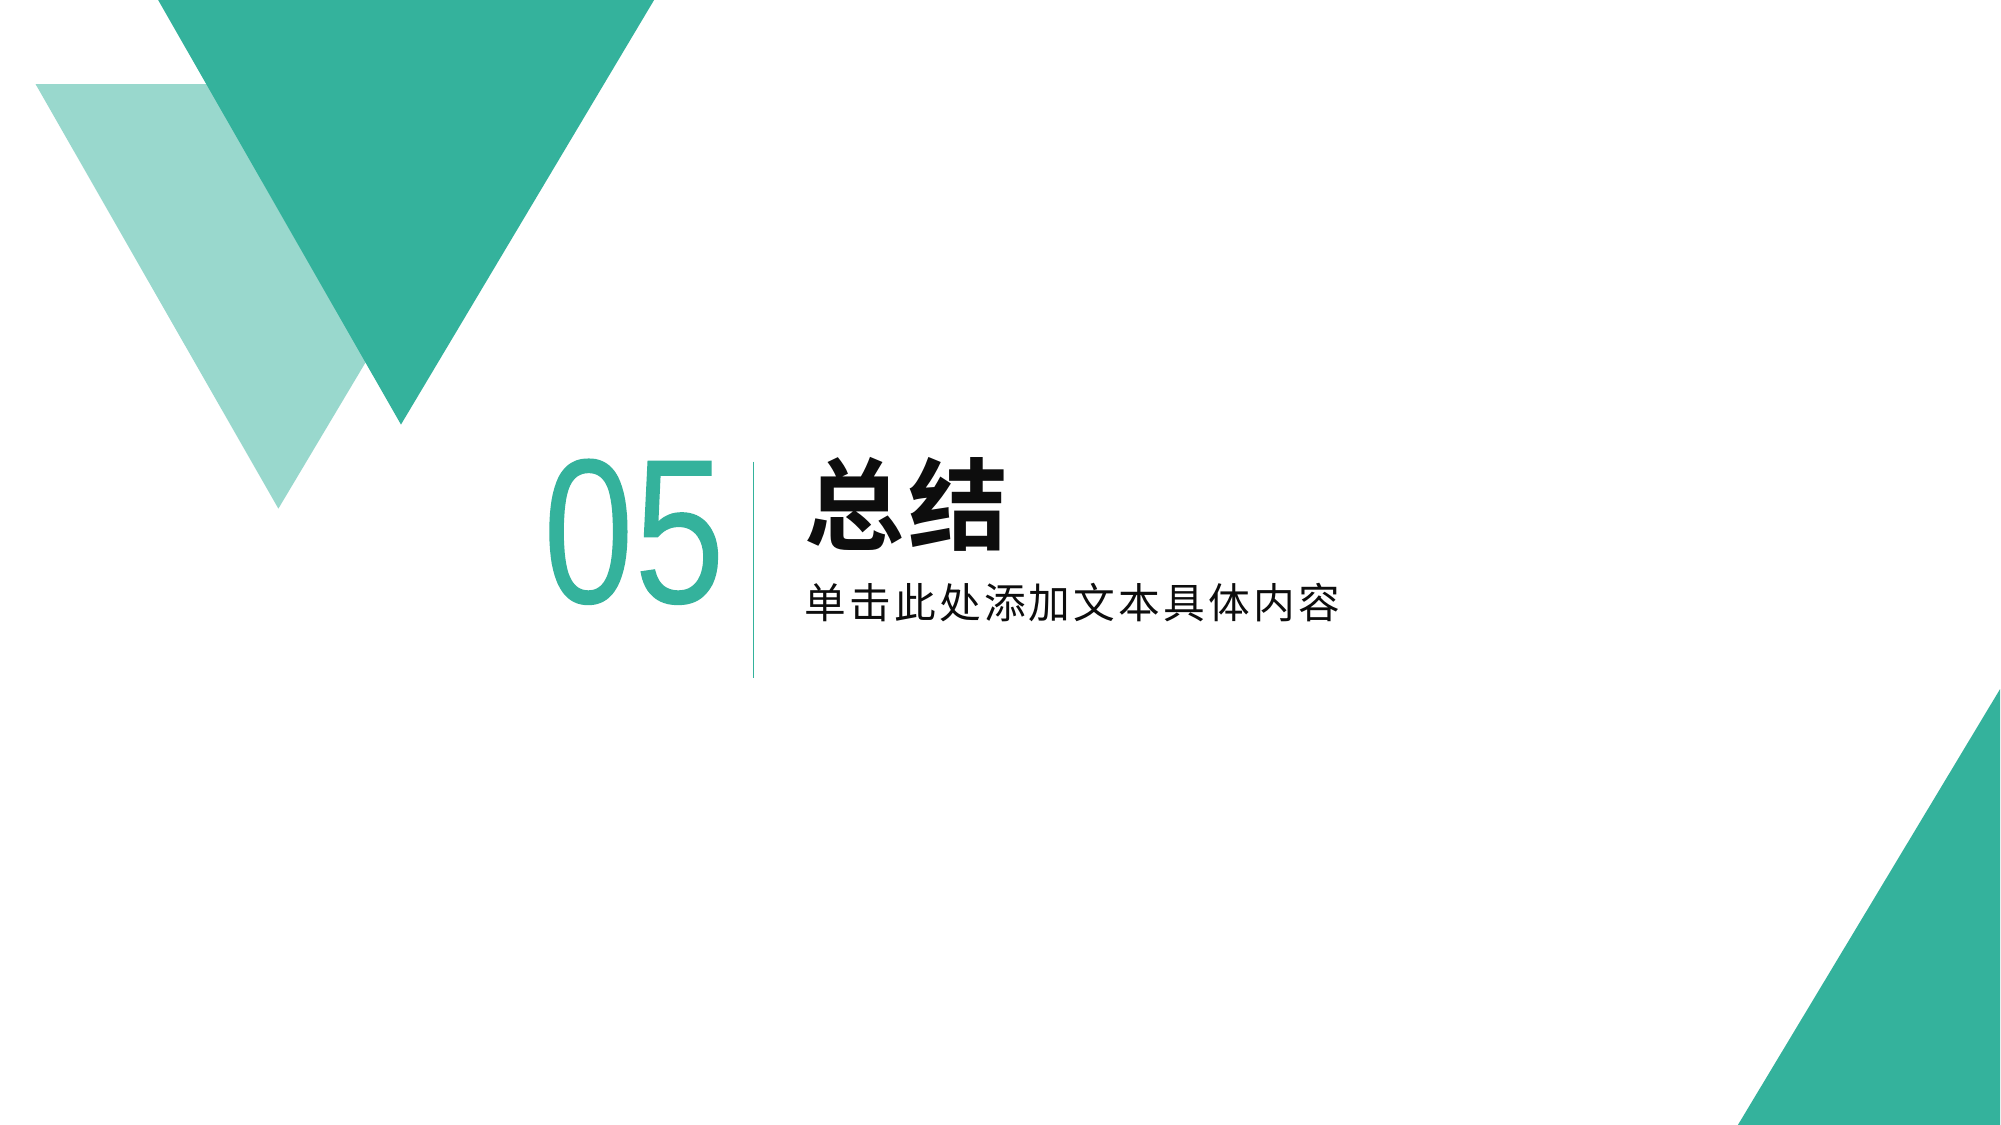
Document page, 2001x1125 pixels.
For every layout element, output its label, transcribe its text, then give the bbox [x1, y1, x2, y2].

list 单击此处添加文本具体内容 [787, 577, 1677, 744]
title 总结 [787, 422, 1677, 570]
